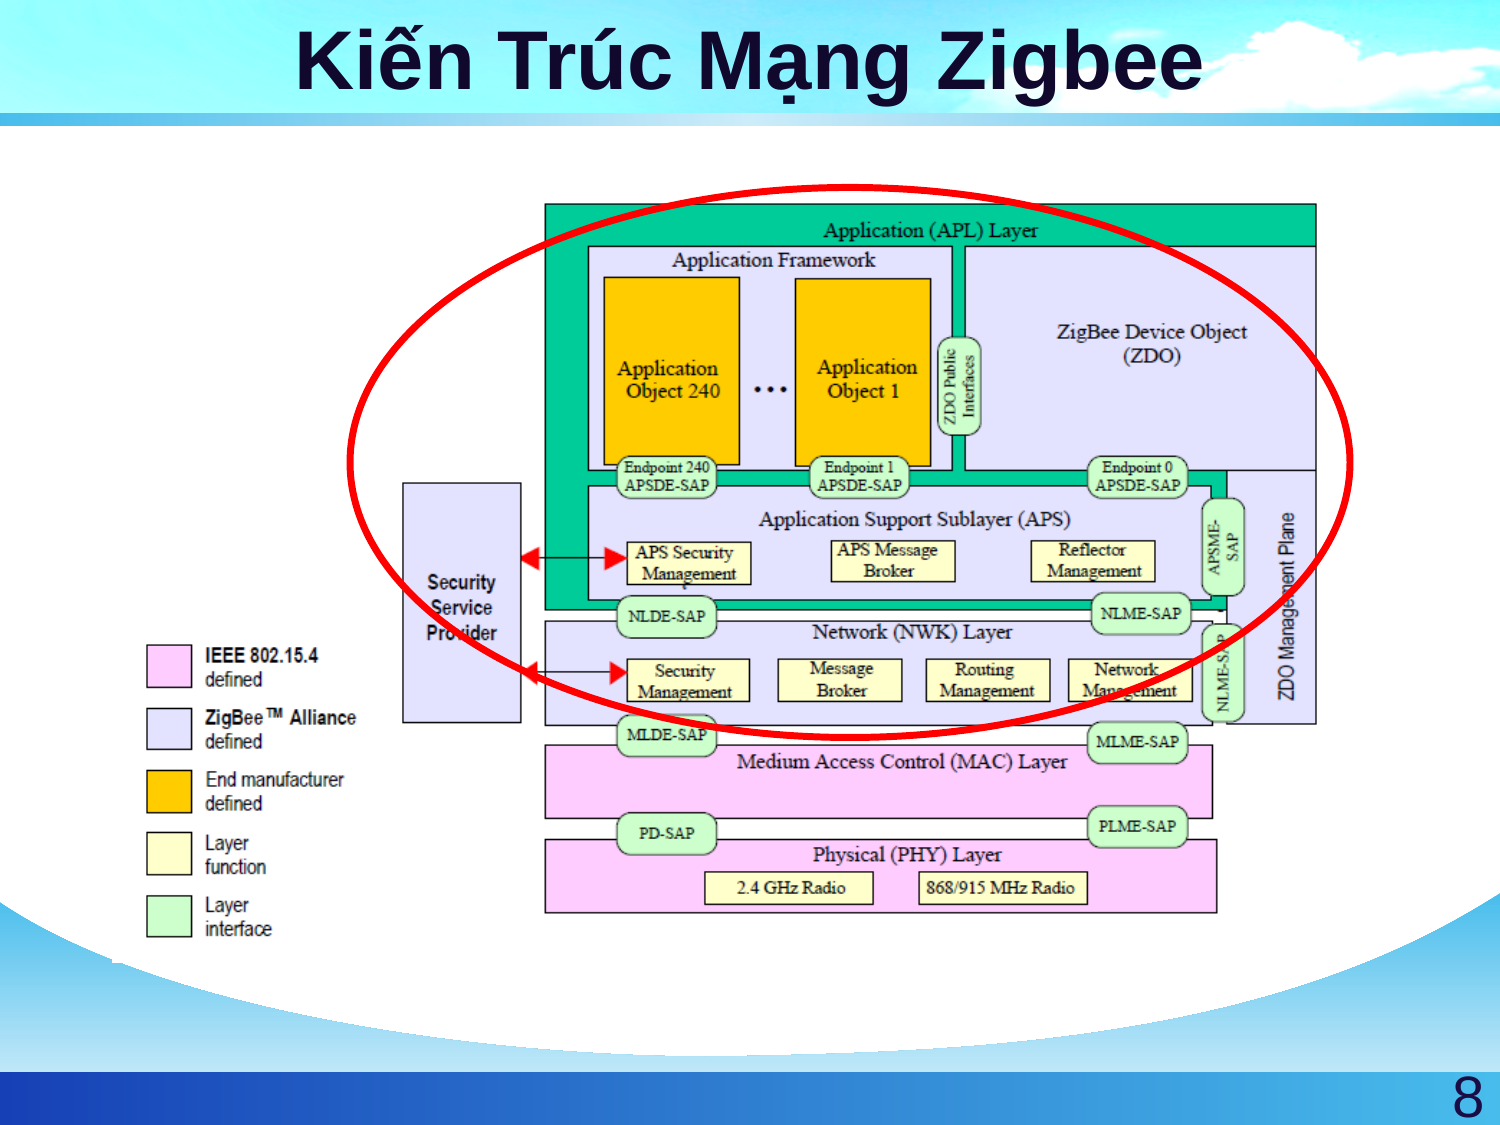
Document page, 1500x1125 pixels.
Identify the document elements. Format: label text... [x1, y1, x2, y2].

slide_number 8 [1425, 1052, 1500, 1125]
title Kiến Trúc Mạng Zigbee [0, 0, 1500, 113]
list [112, 174, 1351, 963]
